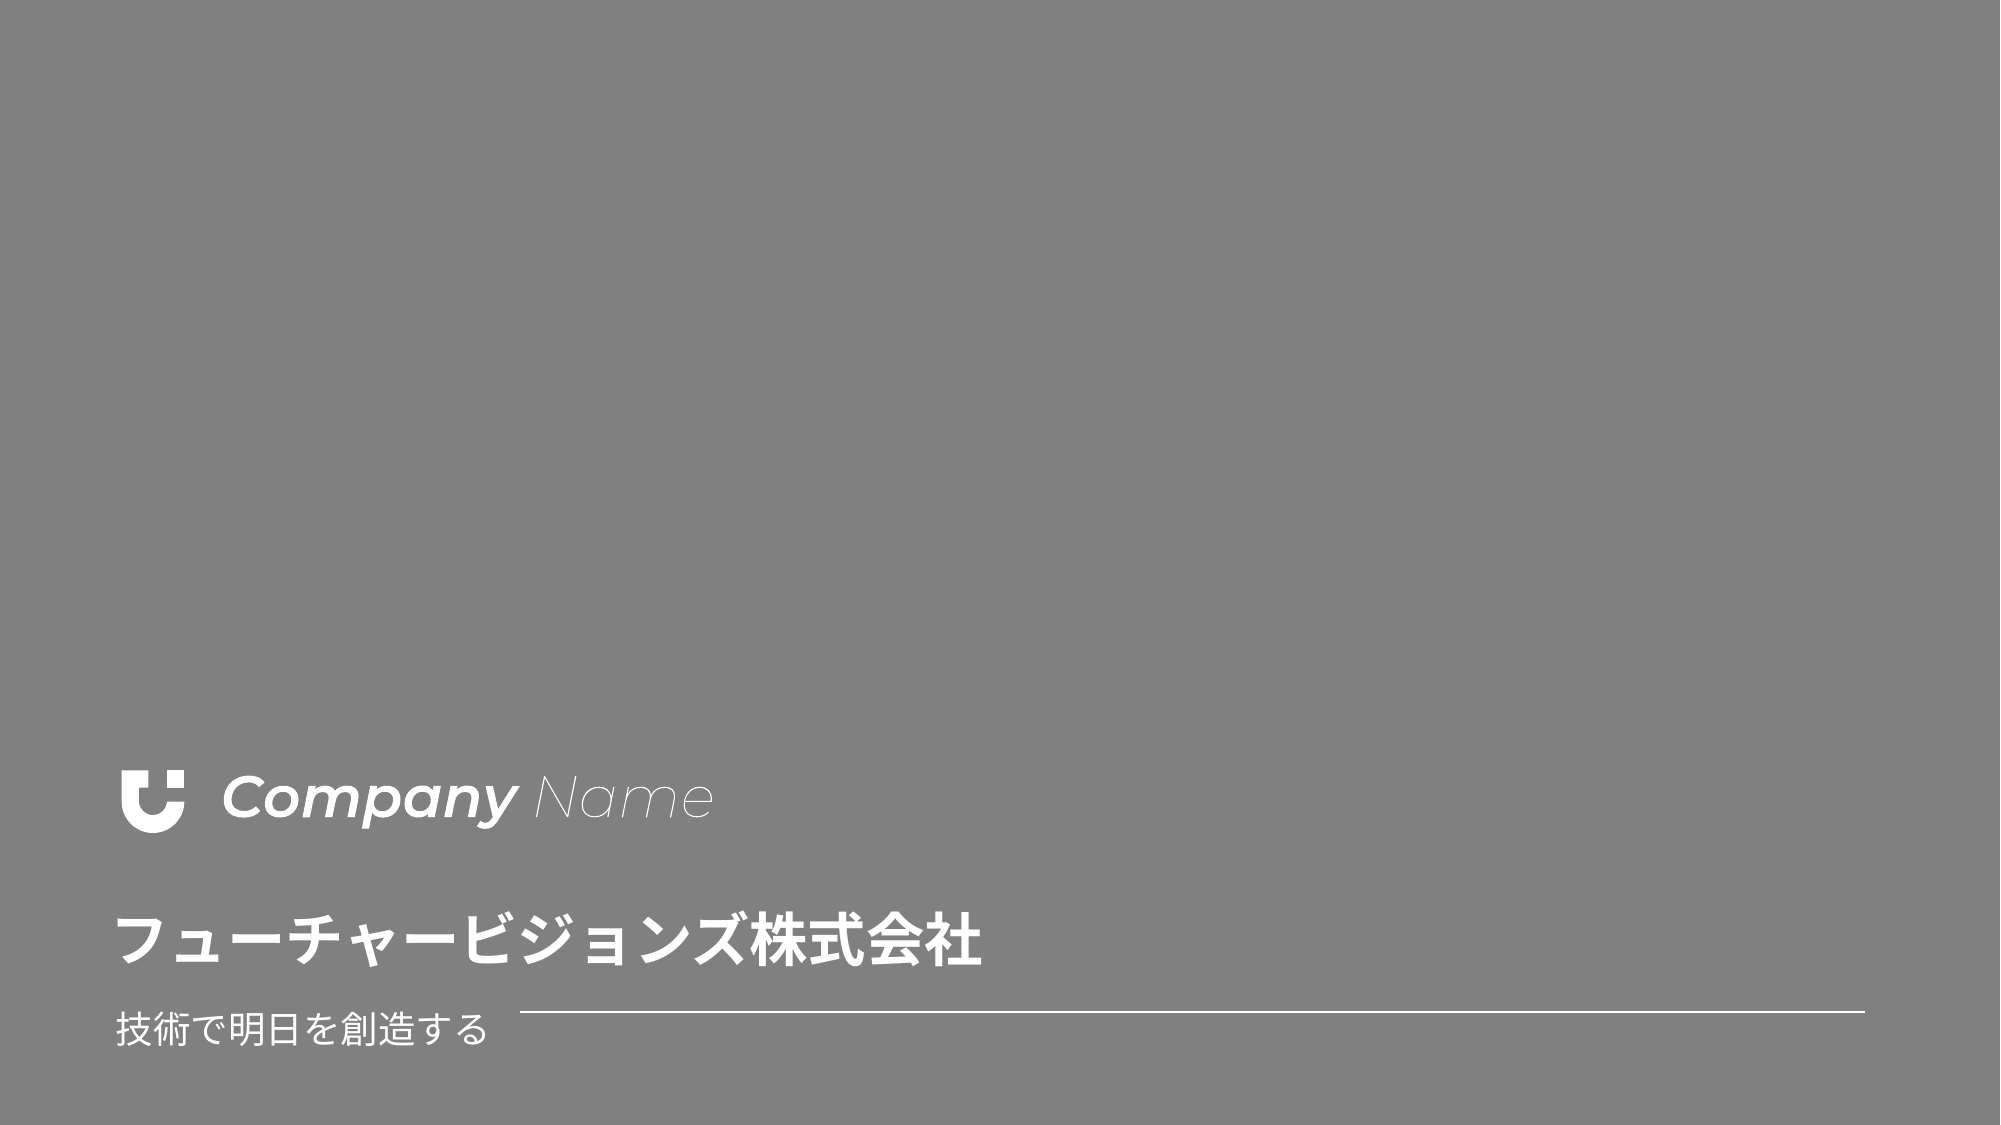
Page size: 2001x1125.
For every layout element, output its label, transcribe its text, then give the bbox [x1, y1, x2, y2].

text_box [0, 0, 2000, 1125]
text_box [121, 770, 713, 833]
text_box フューチャービジョンズ株式会社 [96, 826, 1504, 981]
text_box 技術で明日を創造する [100, 953, 1509, 1058]
